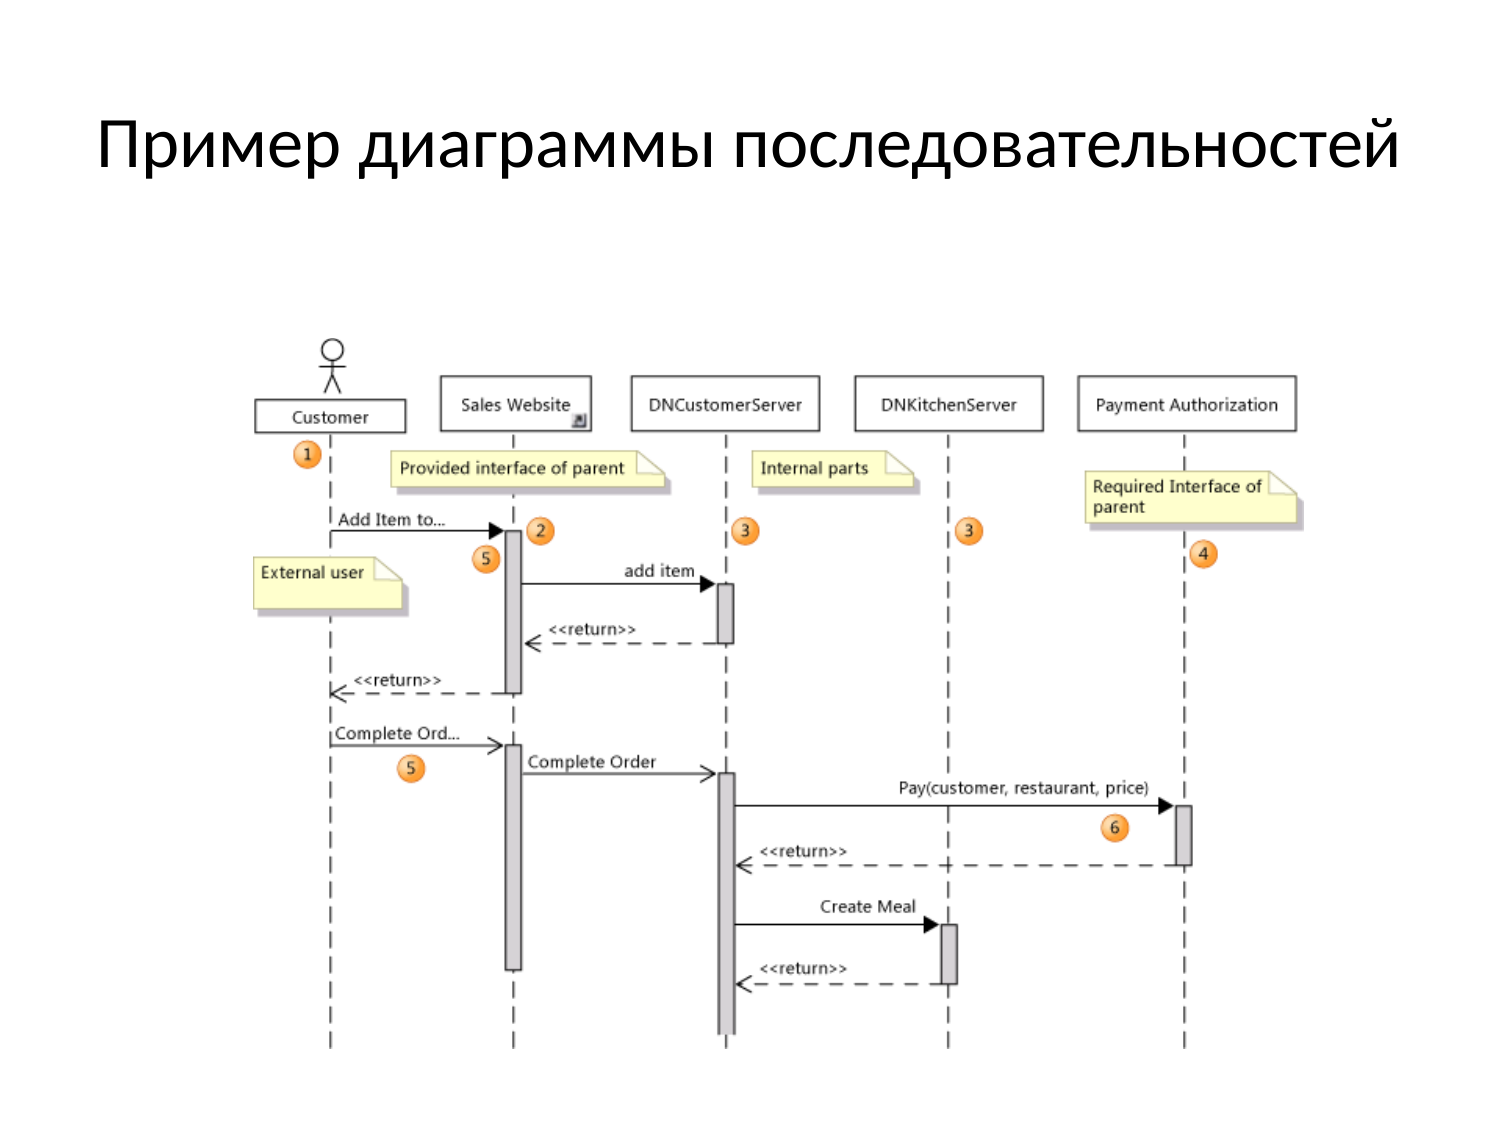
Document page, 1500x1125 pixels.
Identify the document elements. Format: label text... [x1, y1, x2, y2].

picture [253, 337, 1305, 1050]
title Пример диаграммы последовательностей [75, 45, 1425, 233]
